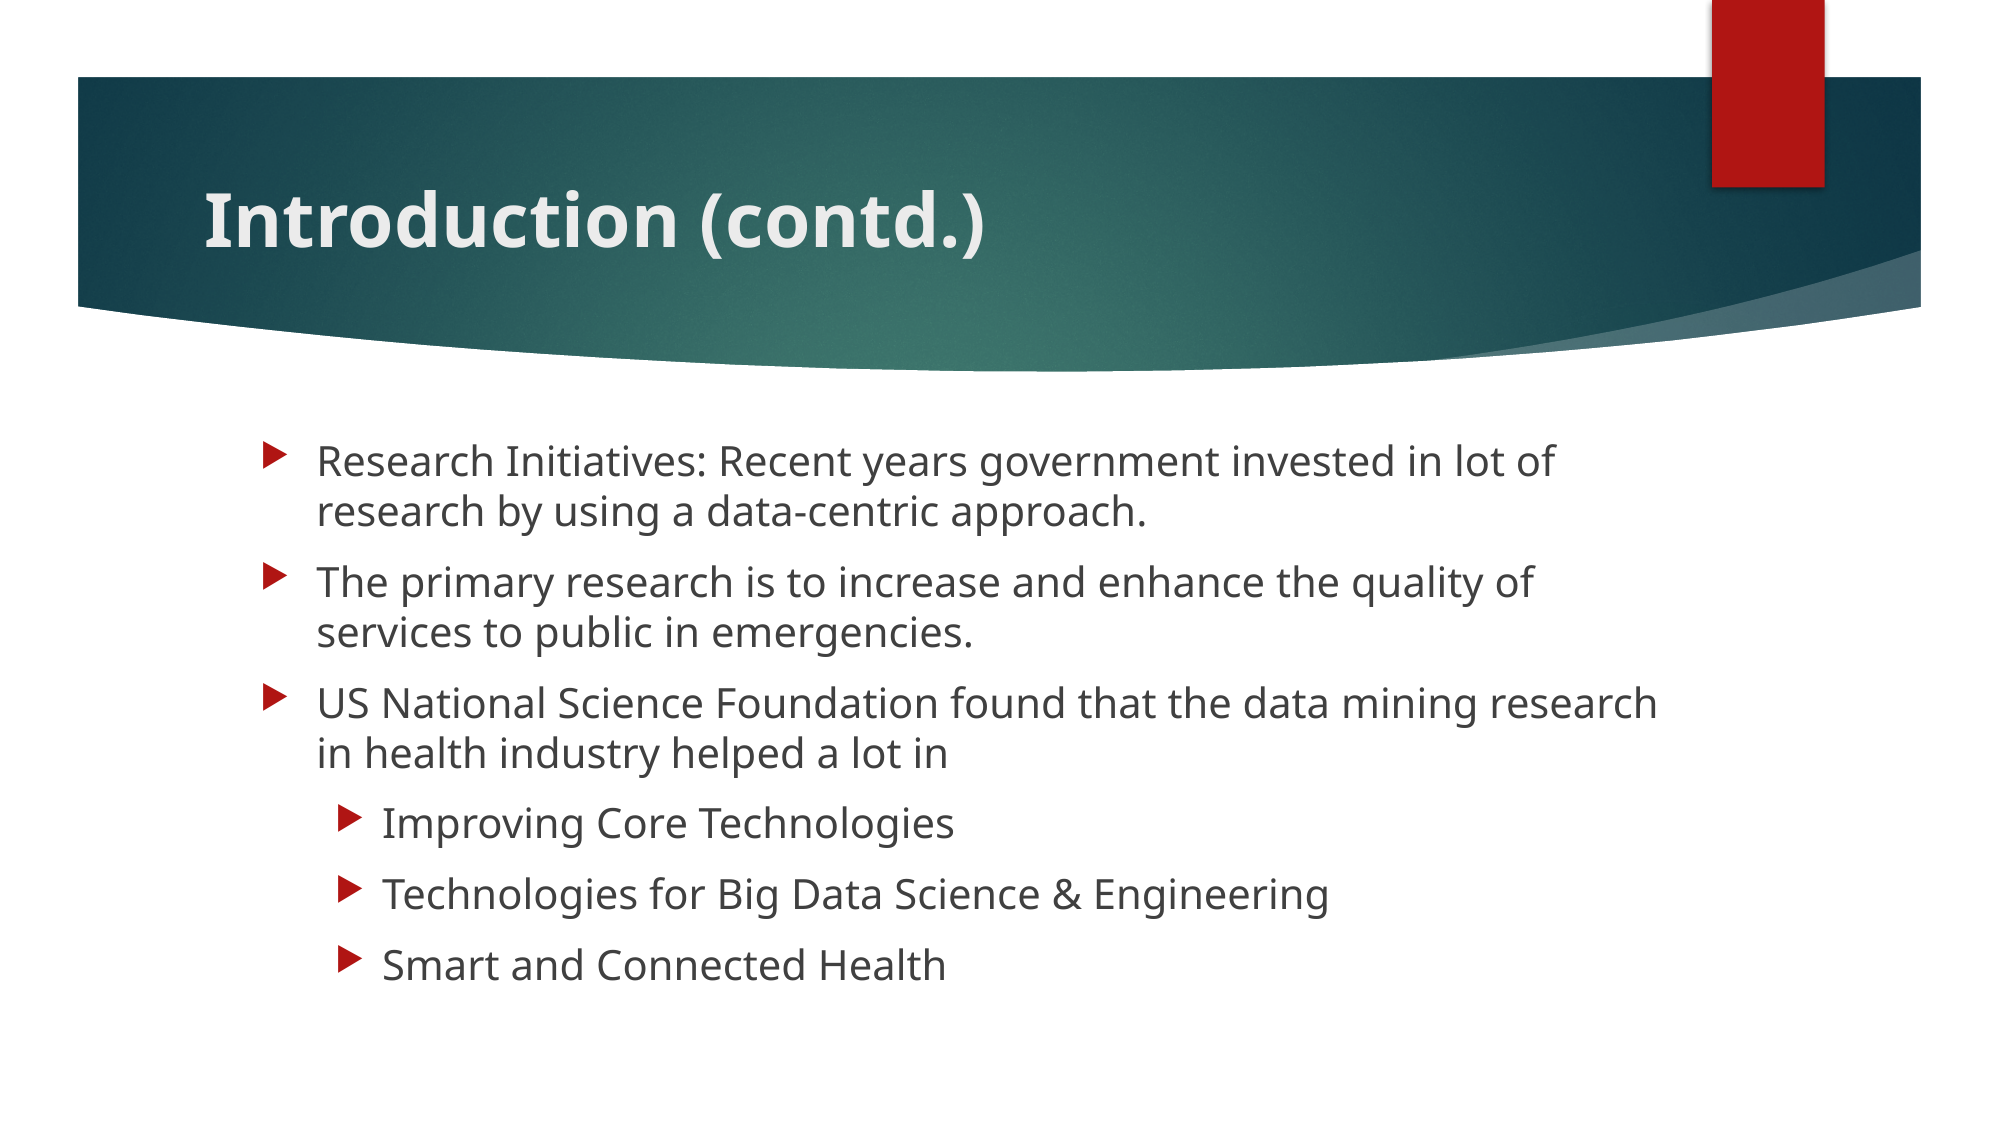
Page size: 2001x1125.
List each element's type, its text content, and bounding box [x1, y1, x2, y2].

list Research Initiatives: Recent years government invested in lot of research by using a data-centric approach. The primary research is to increase and enhance the quality of services to public in emergencies. US National Science Foundation found that the data mining research in health industry helped a lot in Improving Core Technologies Technologies for Big Data Science & Engineering Smart and Connected Health [245, 427, 1693, 1036]
title Introduction (contd.) [189, 159, 1638, 276]
